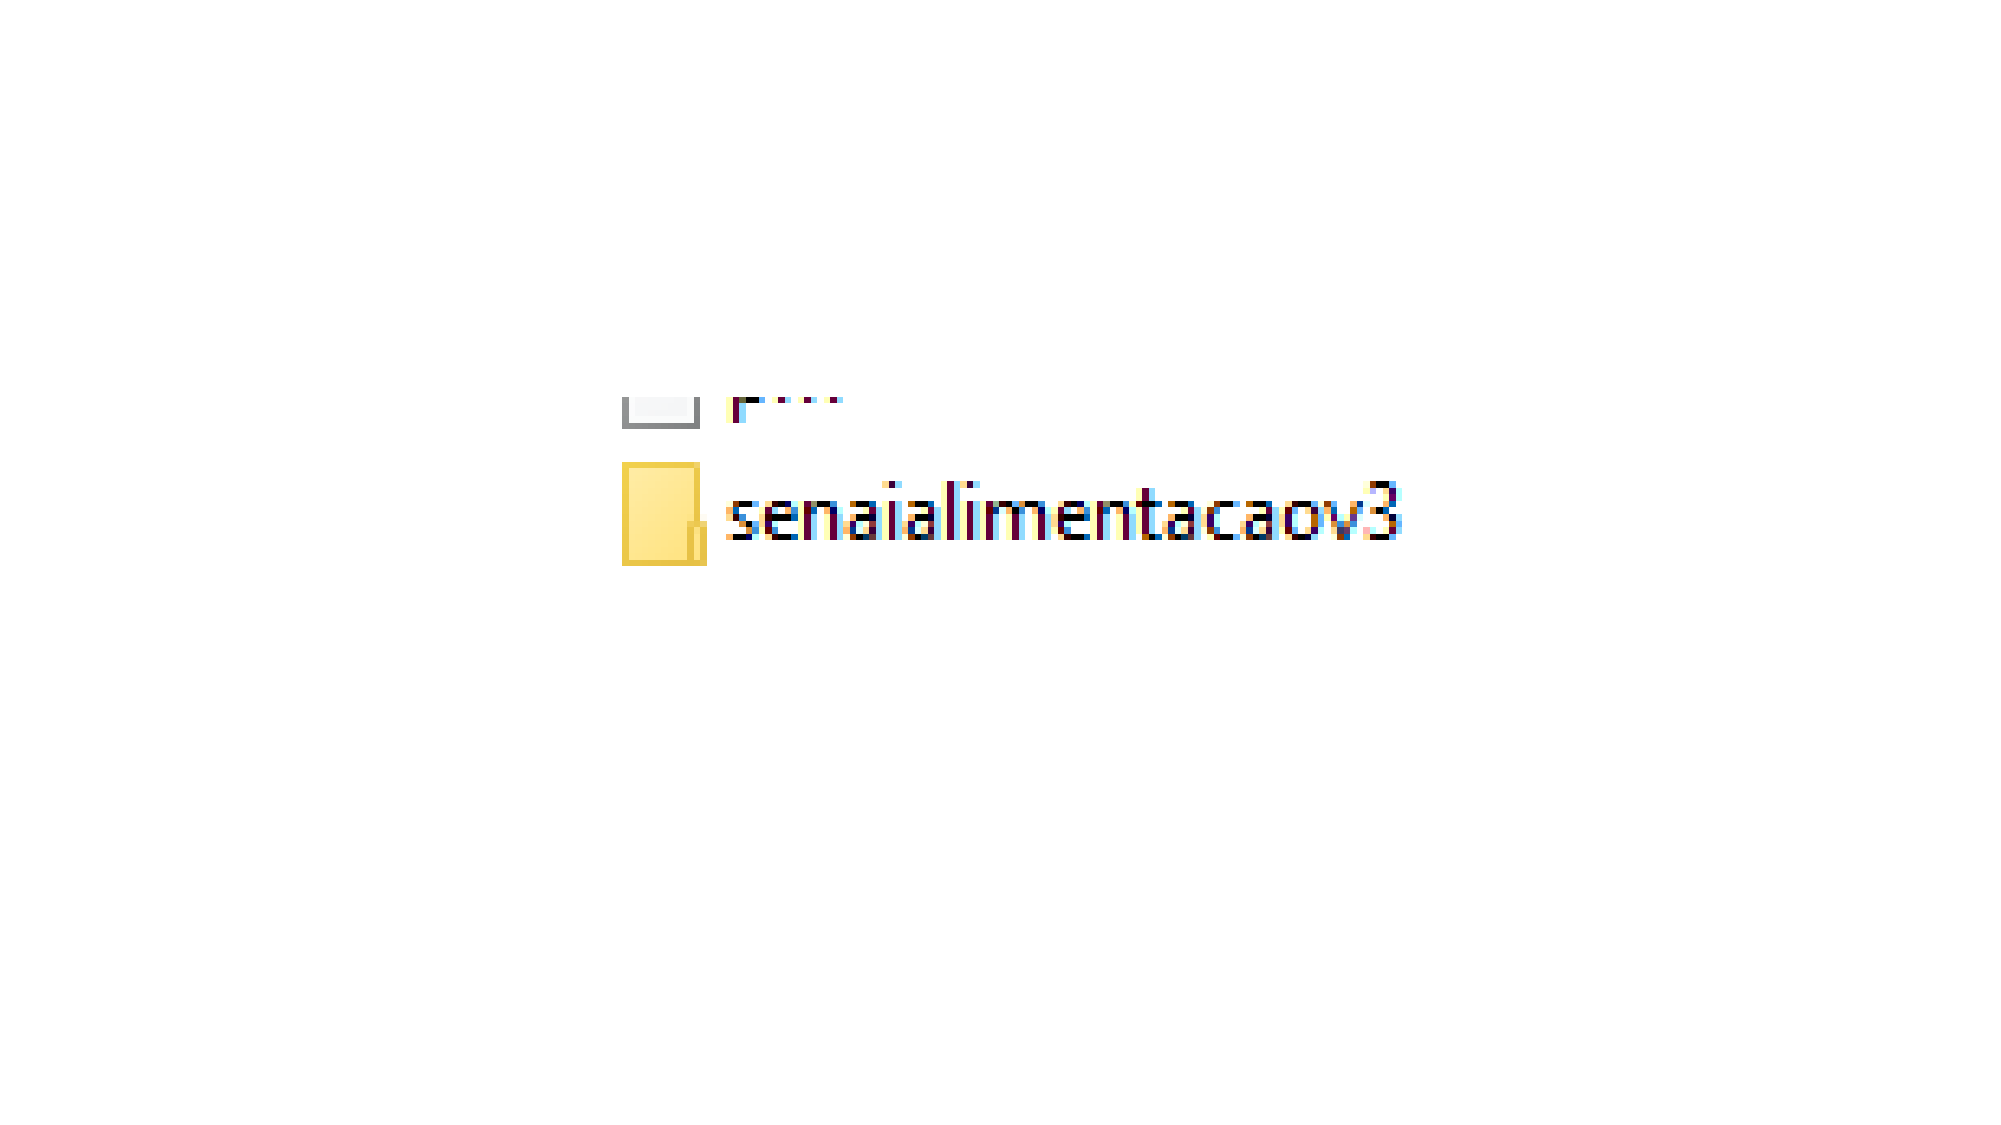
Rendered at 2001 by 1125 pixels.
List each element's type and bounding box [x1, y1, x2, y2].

picture [571, 397, 1578, 632]
